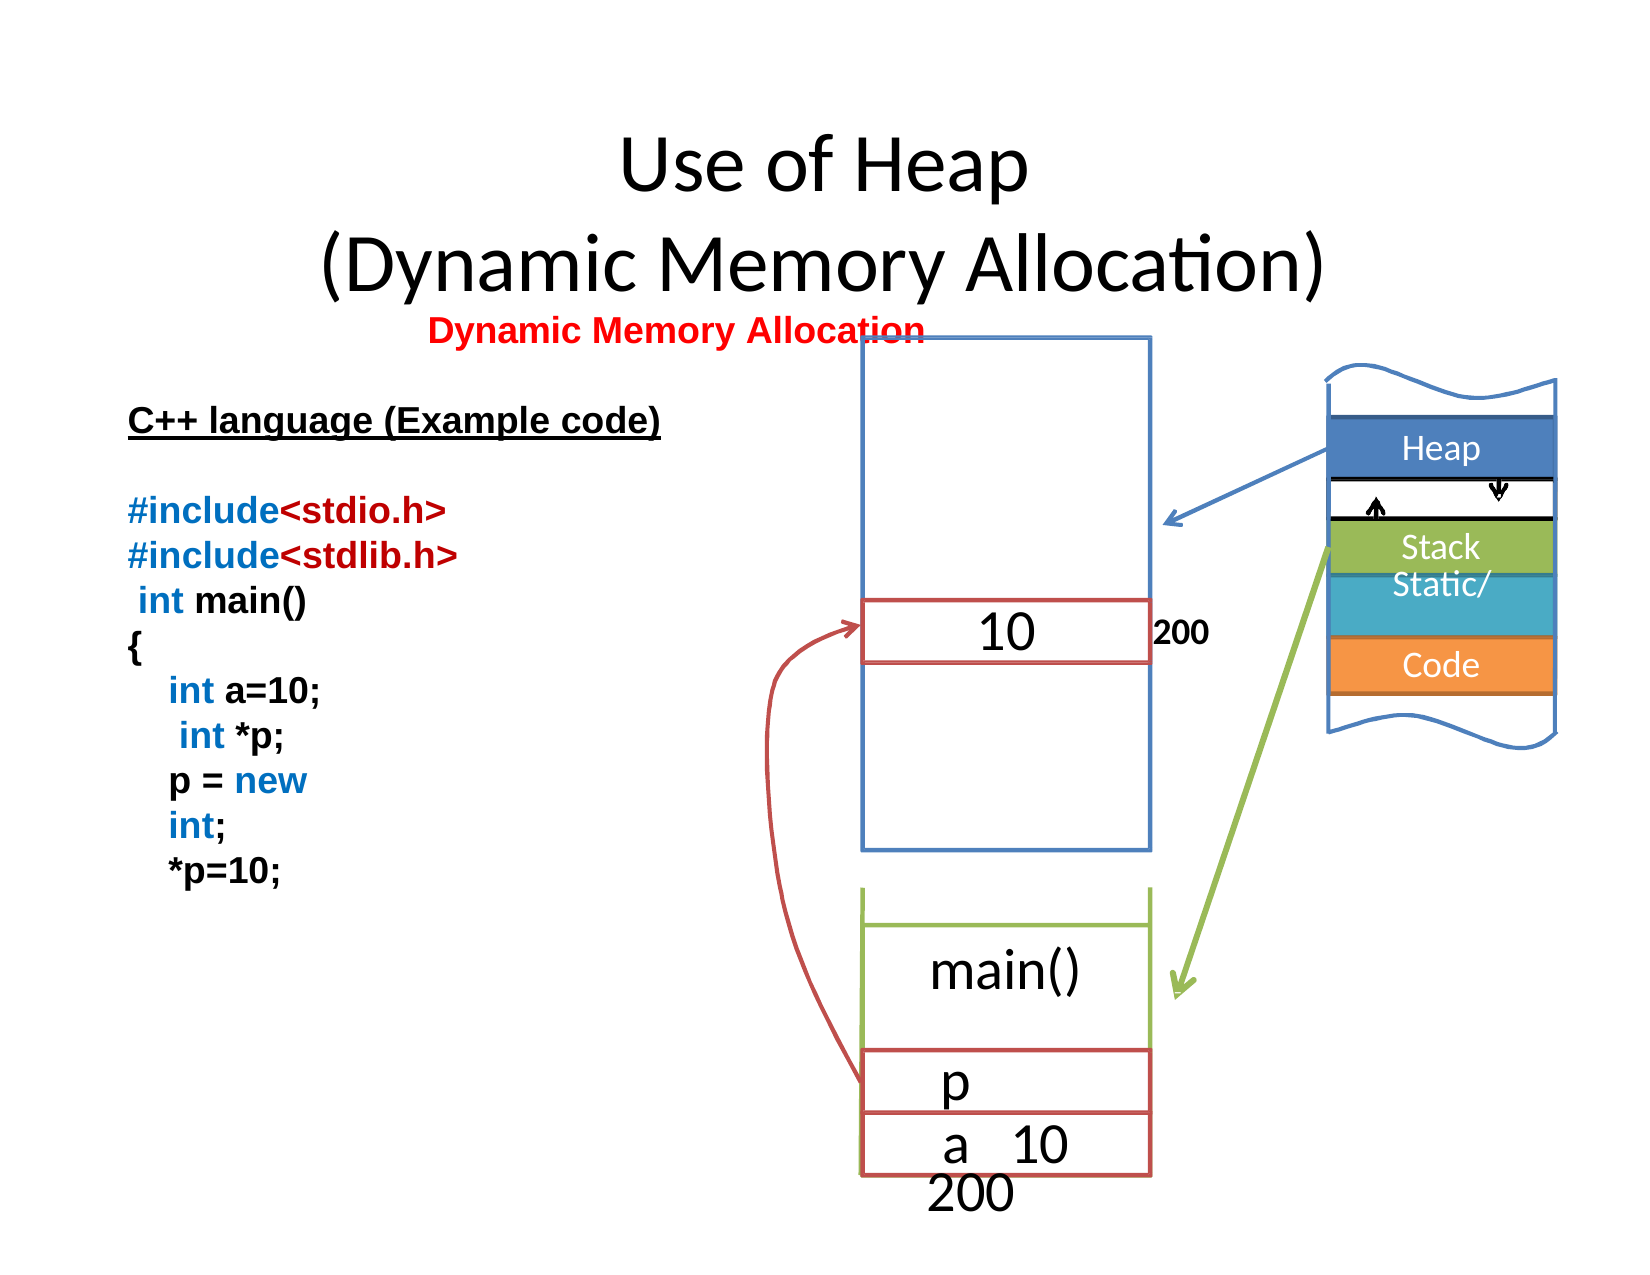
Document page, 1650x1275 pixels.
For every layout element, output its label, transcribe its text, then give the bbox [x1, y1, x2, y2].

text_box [1162, 362, 1559, 1001]
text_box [858, 1091, 1153, 1178]
text_box C++ language (Example code) [125, 394, 663, 442]
text_box #include<stdio.h> #include<stdlib.h> int main() { int a=10; int *p; p = new int; *p=10; [125, 484, 461, 892]
text_box main() p 200 [864, 1185, 1148, 1224]
title Use of Heap (Dynamic Memory Allocation) Dynamic Memory Allocation [125, 106, 1333, 352]
table_cell [1156, 604, 1160, 652]
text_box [764, 597, 1153, 1084]
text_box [858, 335, 1153, 597]
